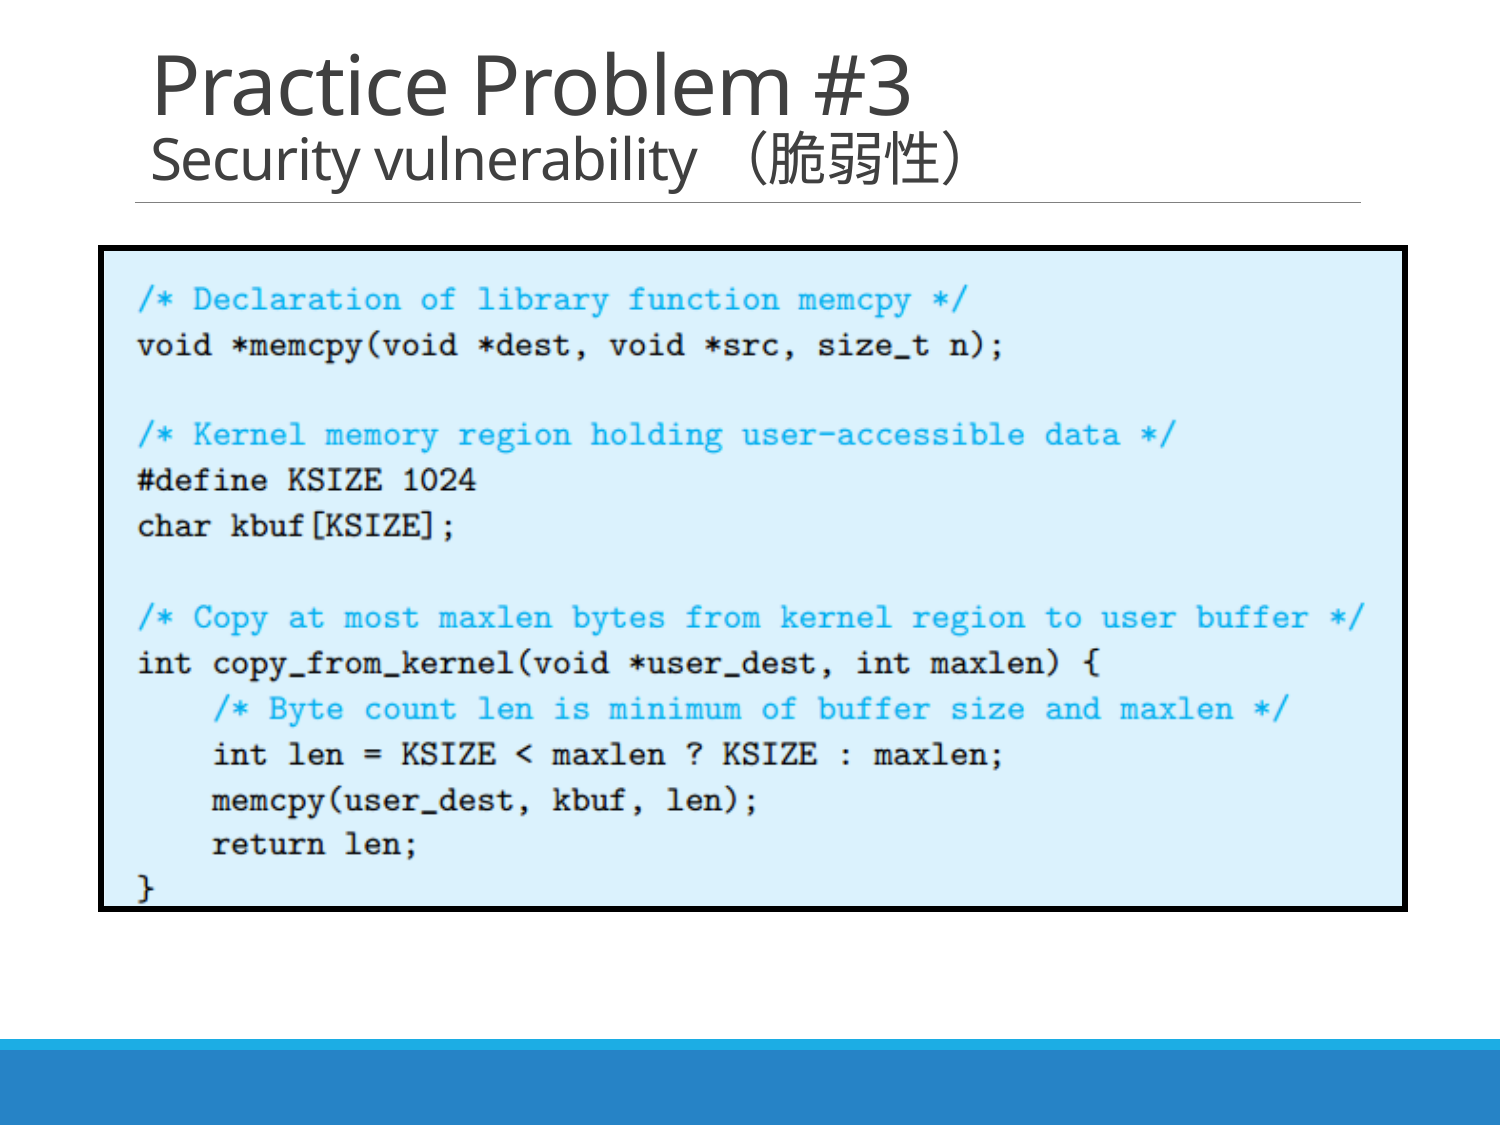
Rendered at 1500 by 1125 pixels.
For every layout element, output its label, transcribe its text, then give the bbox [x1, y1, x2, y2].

title Practice Problem #3 Security vulnerability（脆弱性） [135, 0, 1372, 200]
picture [103, 250, 1403, 907]
